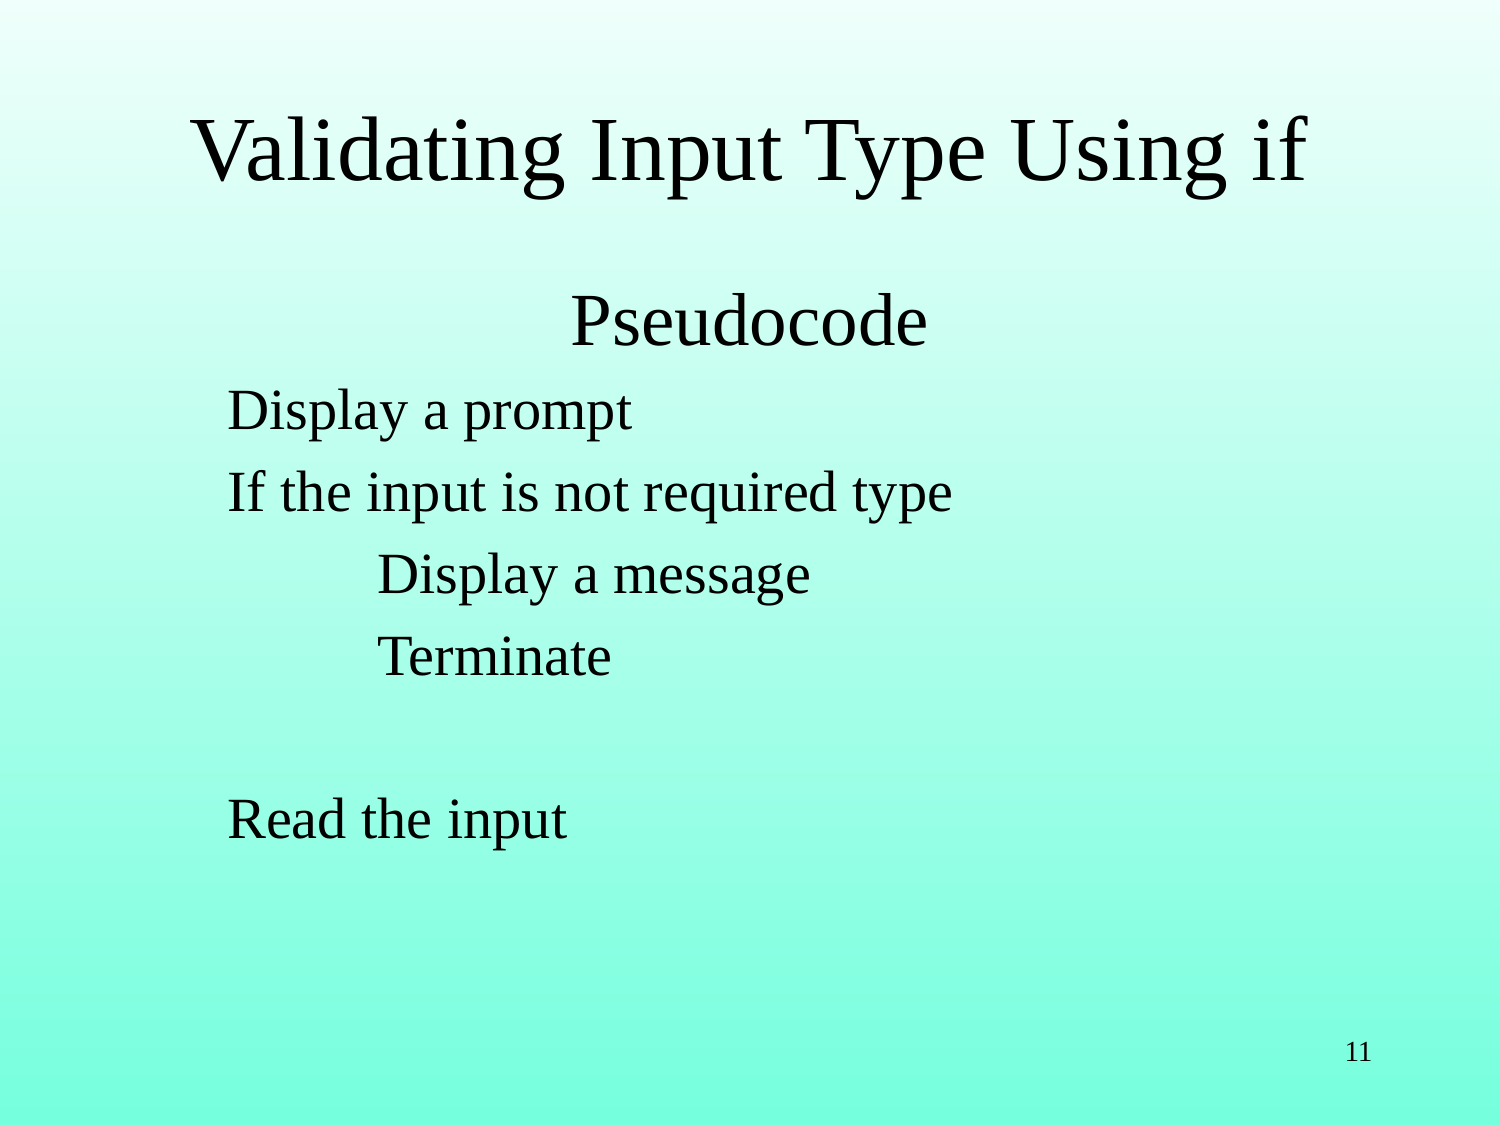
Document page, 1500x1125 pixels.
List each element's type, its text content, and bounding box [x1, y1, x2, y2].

list Pseudocode Display a prompt If the input is not required type Display a message Terminate Read the input [62, 262, 1438, 975]
title Validating Input Type Using if [112, 50, 1388, 238]
slide_number 11 [1074, 1024, 1388, 1101]
